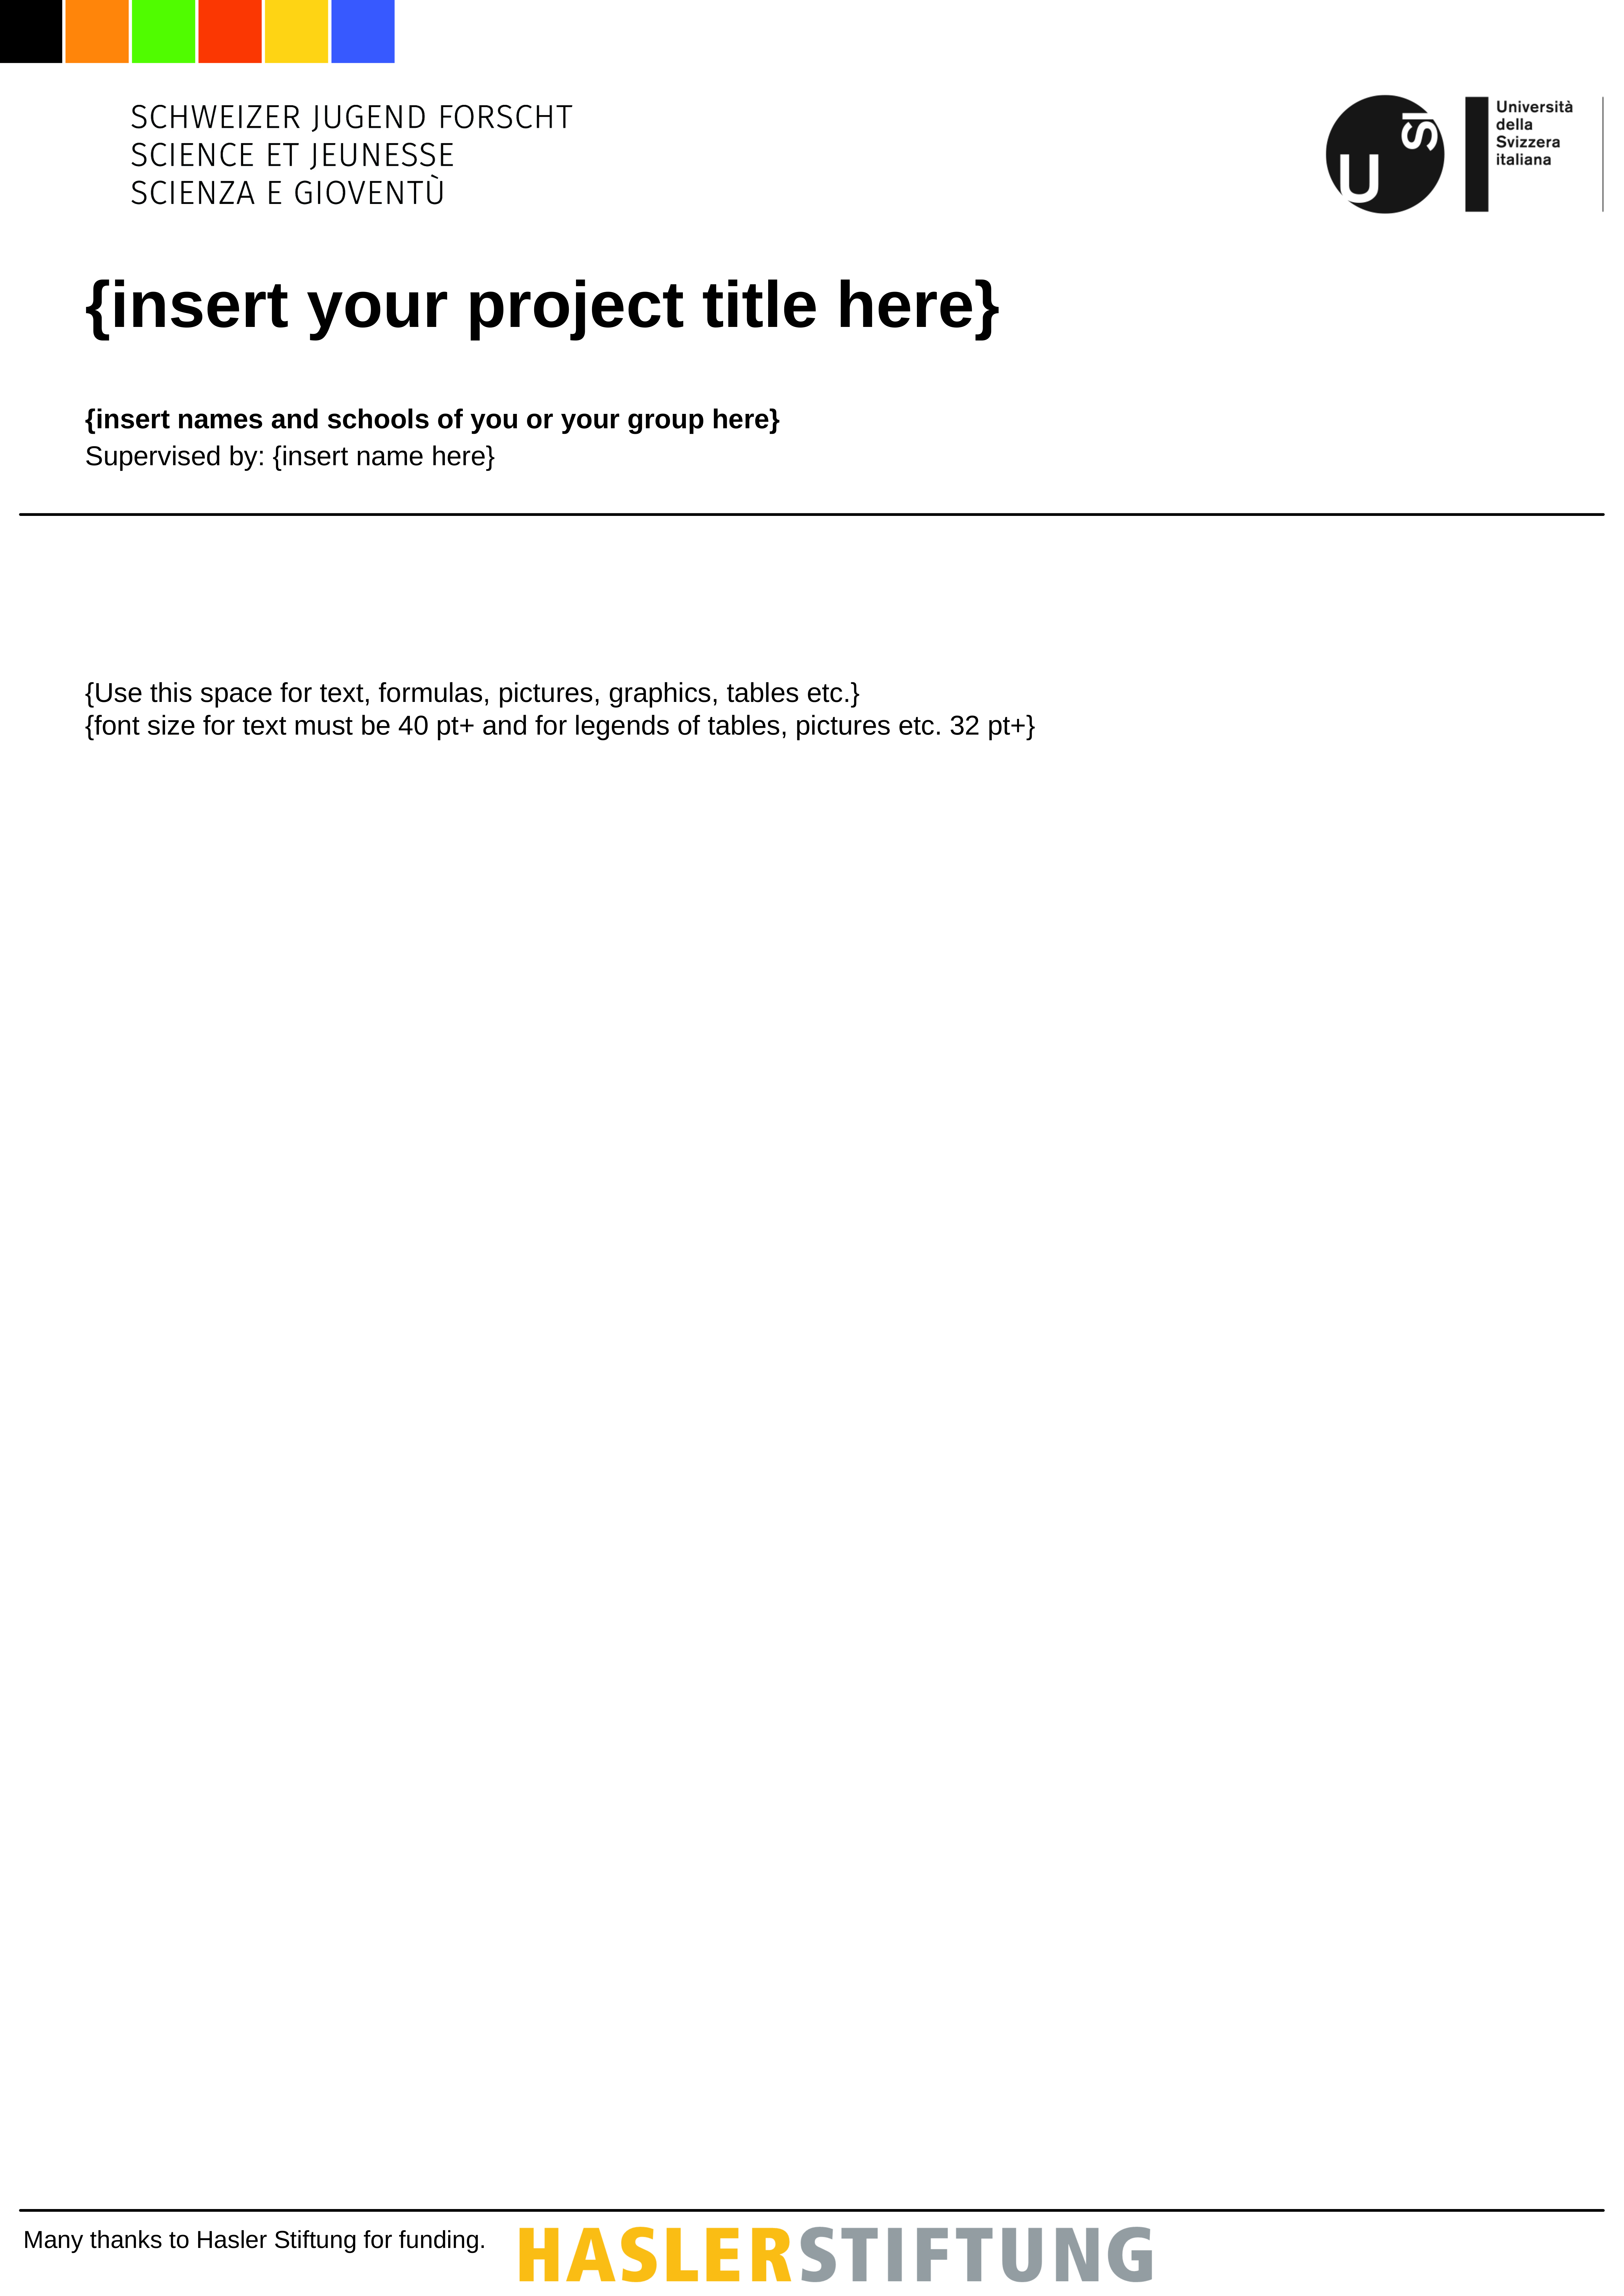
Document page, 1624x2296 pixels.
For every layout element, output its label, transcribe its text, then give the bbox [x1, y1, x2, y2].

text_box Supervised by: {insert name here} [80, 435, 1196, 511]
text_box {insert your project title here} [80, 259, 1196, 343]
text_box {insert names and schools of you or your group here} [80, 399, 1196, 435]
picture [513, 2221, 1159, 2288]
picture [0, 0, 572, 204]
picture [1307, 76, 1622, 233]
text_box Many thanks to Hasler Stiftung for funding. [2, 2188, 591, 2288]
text_box {Use this space for text, formulas, pictures, graphics, tables etc.} {font size for text must be 40 pt+ and for legends of tables, pictures etc. 32 pt+} [80, 672, 1196, 775]
